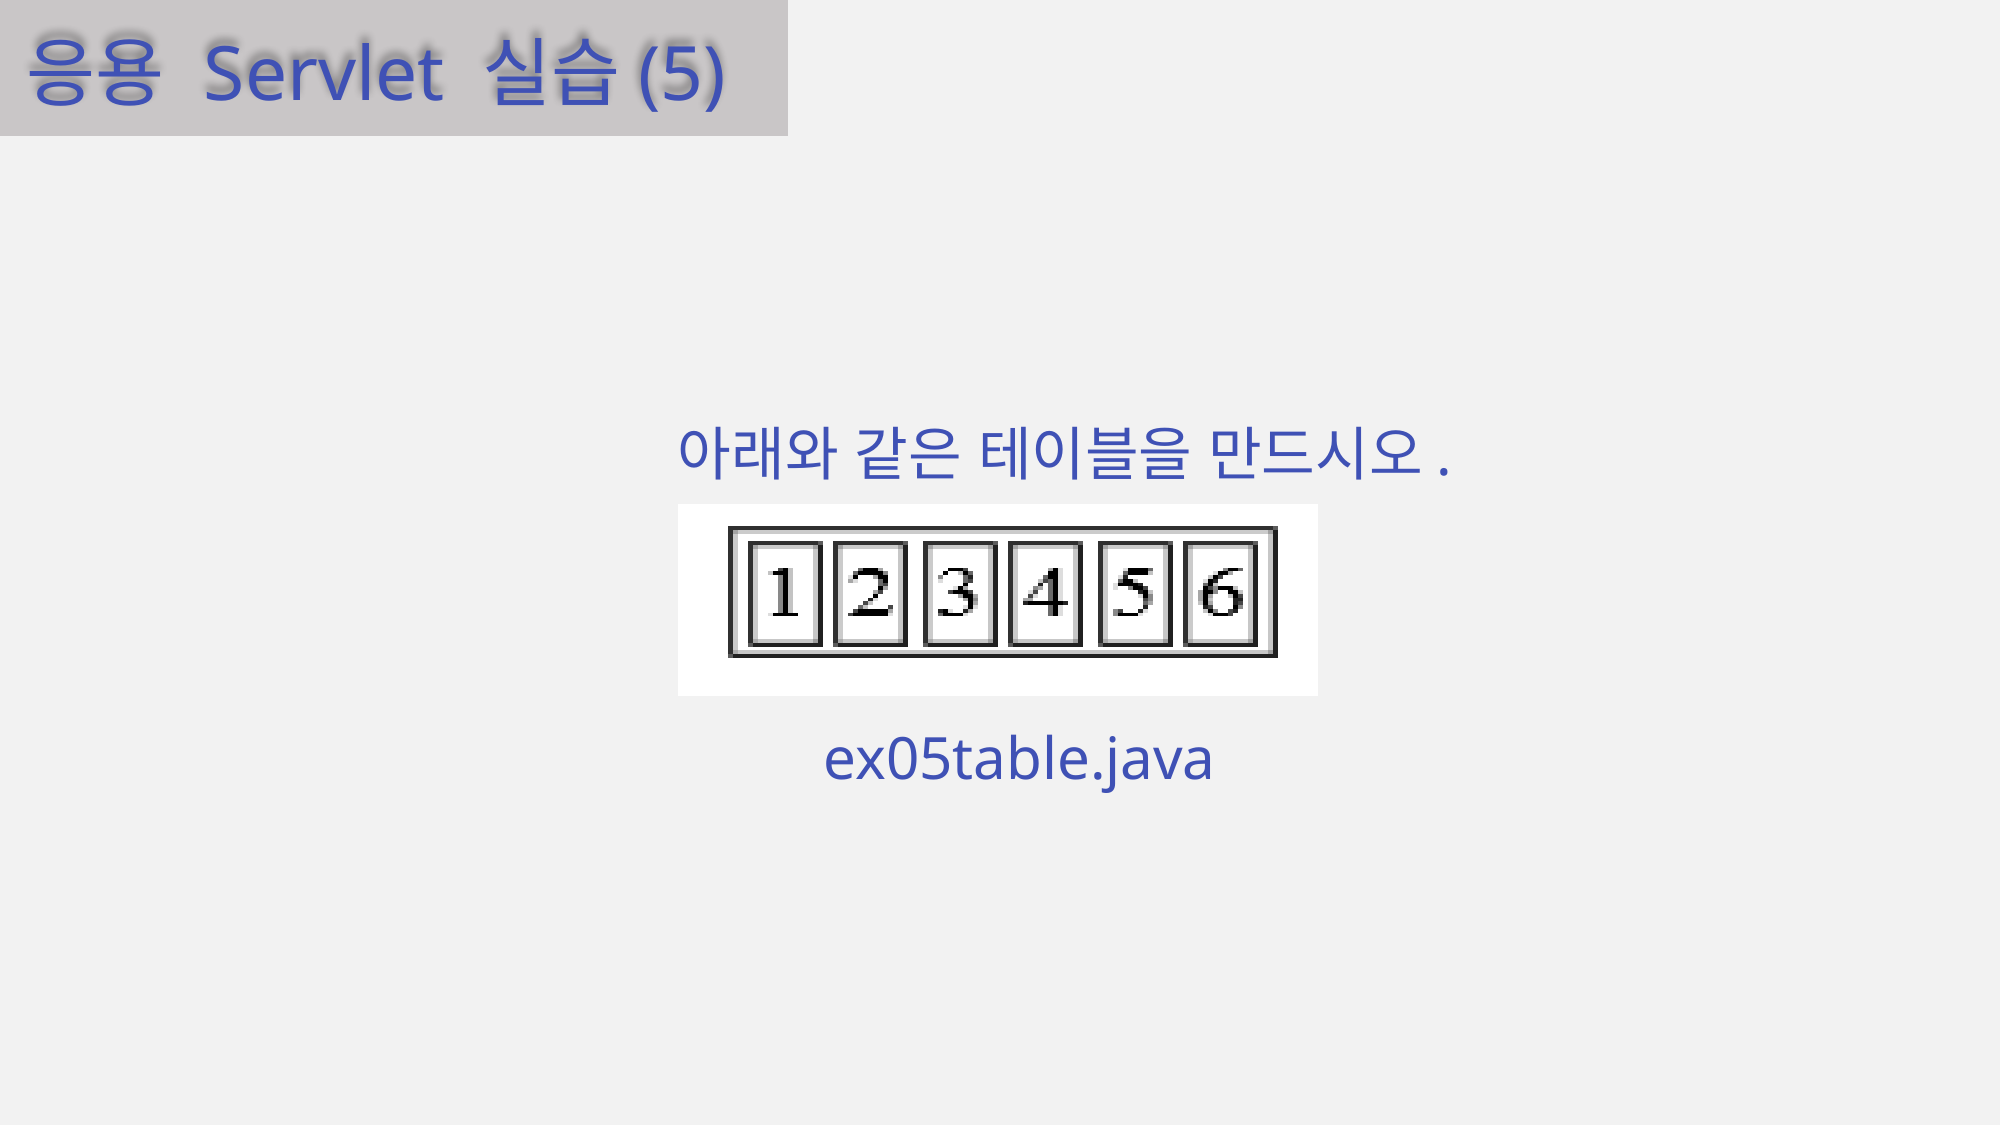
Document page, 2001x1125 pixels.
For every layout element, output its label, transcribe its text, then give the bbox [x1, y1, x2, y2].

text_box ex05table.java [808, 713, 1545, 799]
picture [678, 504, 1318, 696]
text_box [0, 0, 789, 137]
text_box 아래와 같은 테이블을 만드시오. [663, 409, 1639, 495]
text_box 응용 Servlet 실습(5) [12, 18, 788, 124]
